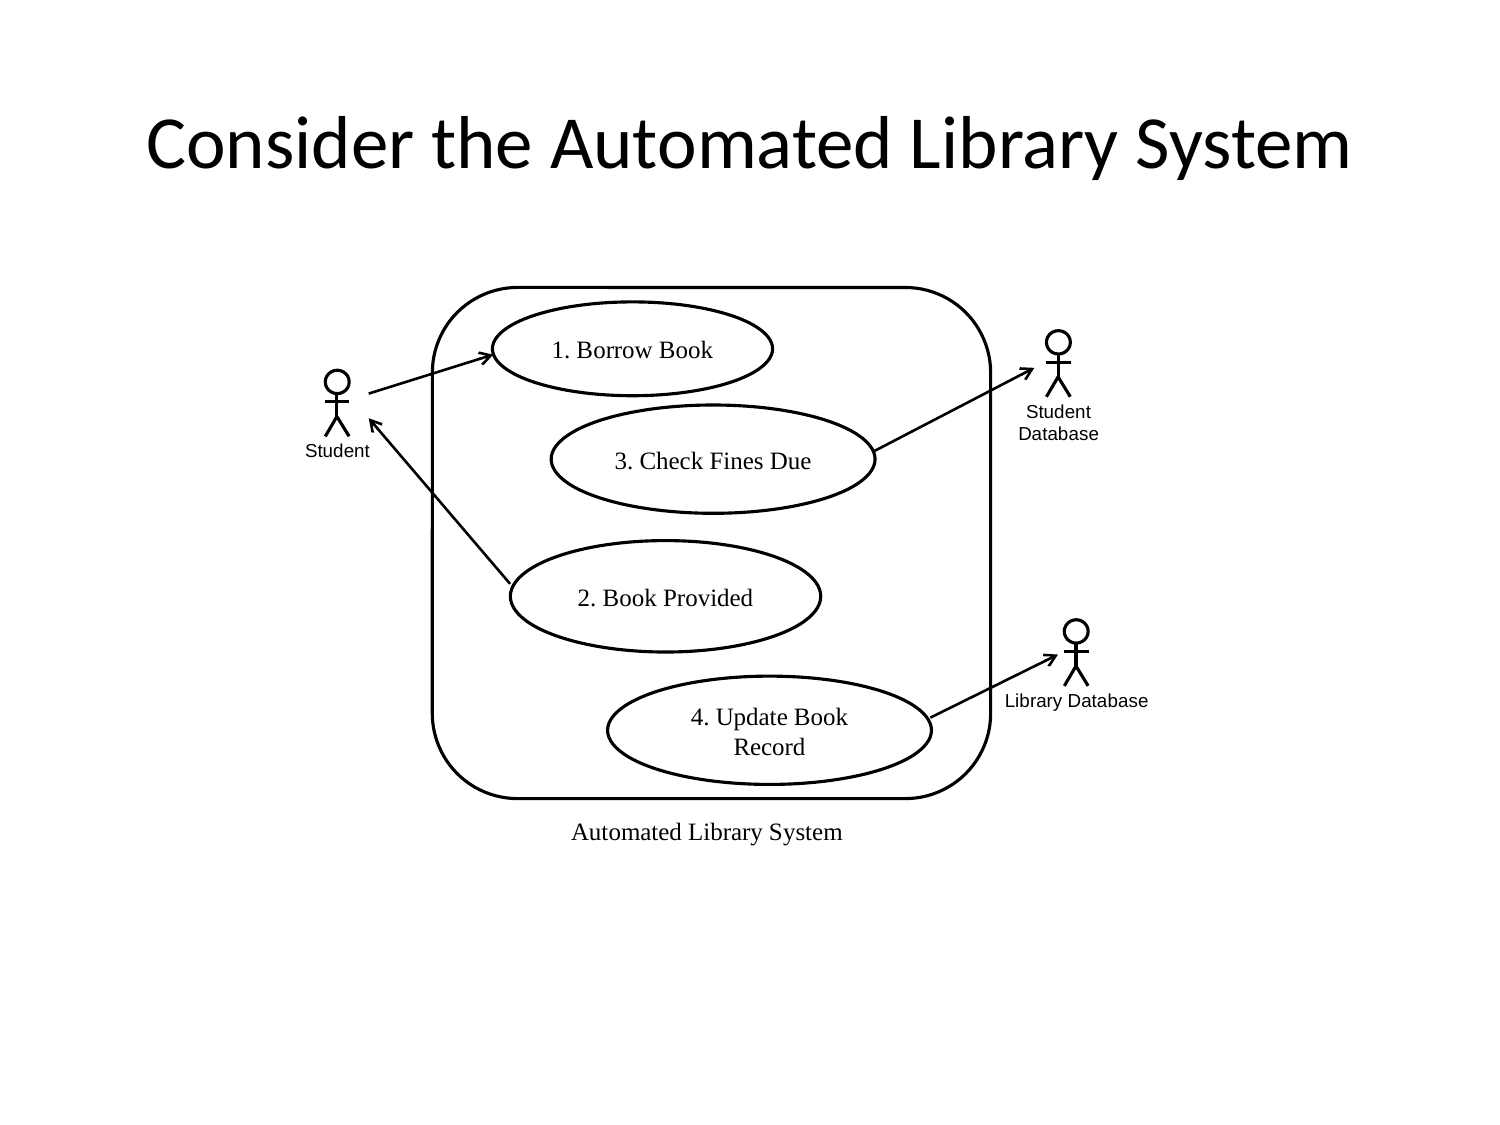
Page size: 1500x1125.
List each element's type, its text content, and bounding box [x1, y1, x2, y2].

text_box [249, 287, 1165, 887]
list [75, 262, 1425, 1005]
title Consider the Automated Library System [75, 45, 1425, 233]
